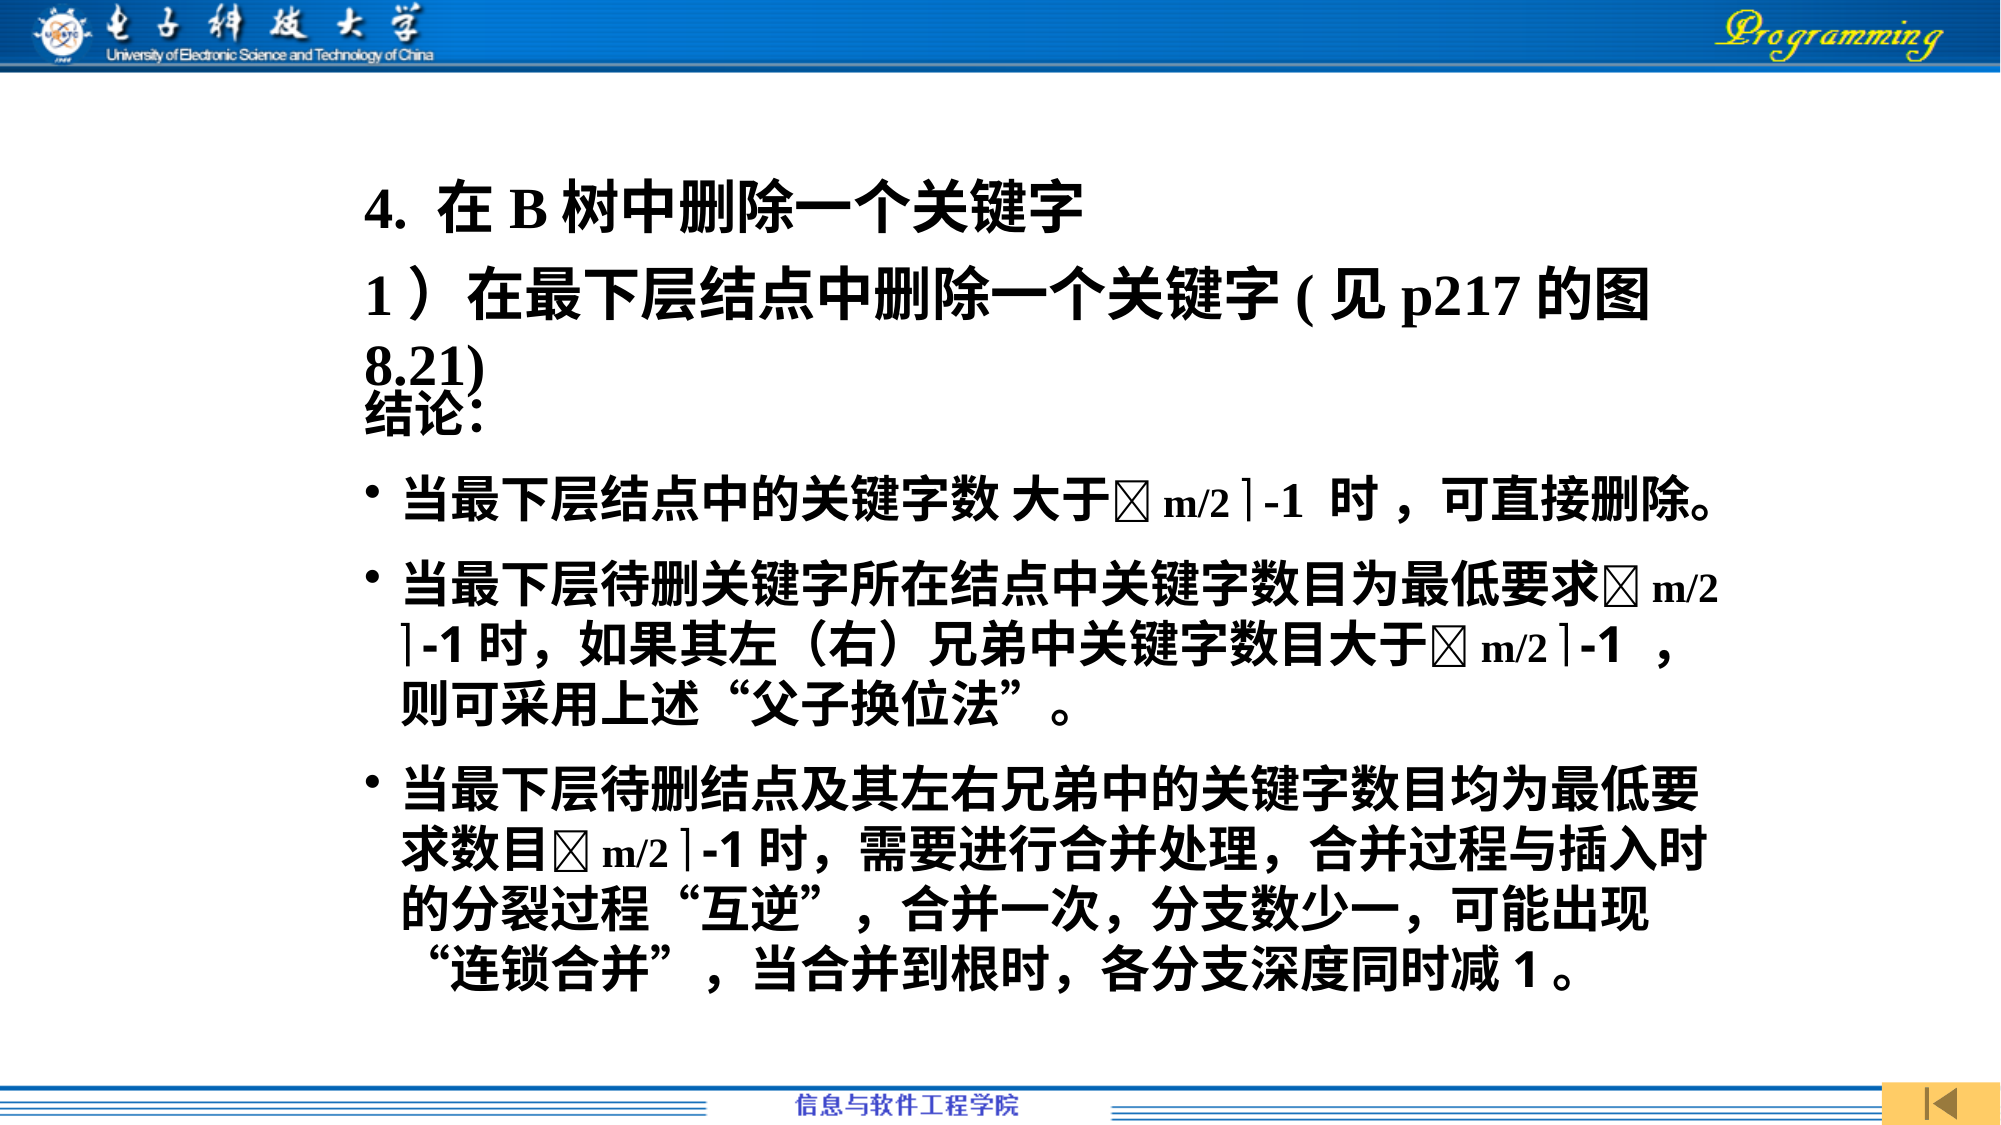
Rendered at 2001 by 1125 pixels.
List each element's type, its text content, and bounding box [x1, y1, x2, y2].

text_box 结论： 当最下层结点中的关键字数 大于m/2  -1 时 ，可直接删除。 当最下层待删关键字所在结点中关键字数目为最低要求m/2  -1时，如果其左（右）兄弟中关键字数目大于m/2  -1 ，则可采用上述“父子换位法”。 当最下层待删结点及其左右兄弟中的关键字数目均为最低要求数目m/2  -1时，需要进行合并处理，合并过程与插入时的分裂过程“互逆”，合并一次，分支数少一，可能出现 “连锁合并”，当合并到根时，各分支深度同时减1。 [350, 375, 1750, 1005]
text_box 1）在最下层结点中删除一个关键字(见p217的图8.21) [350, 249, 1750, 375]
text_box 4. 在B树中删除一个关键字 [349, 162, 1688, 248]
picture [0, 0, 2001, 1125]
